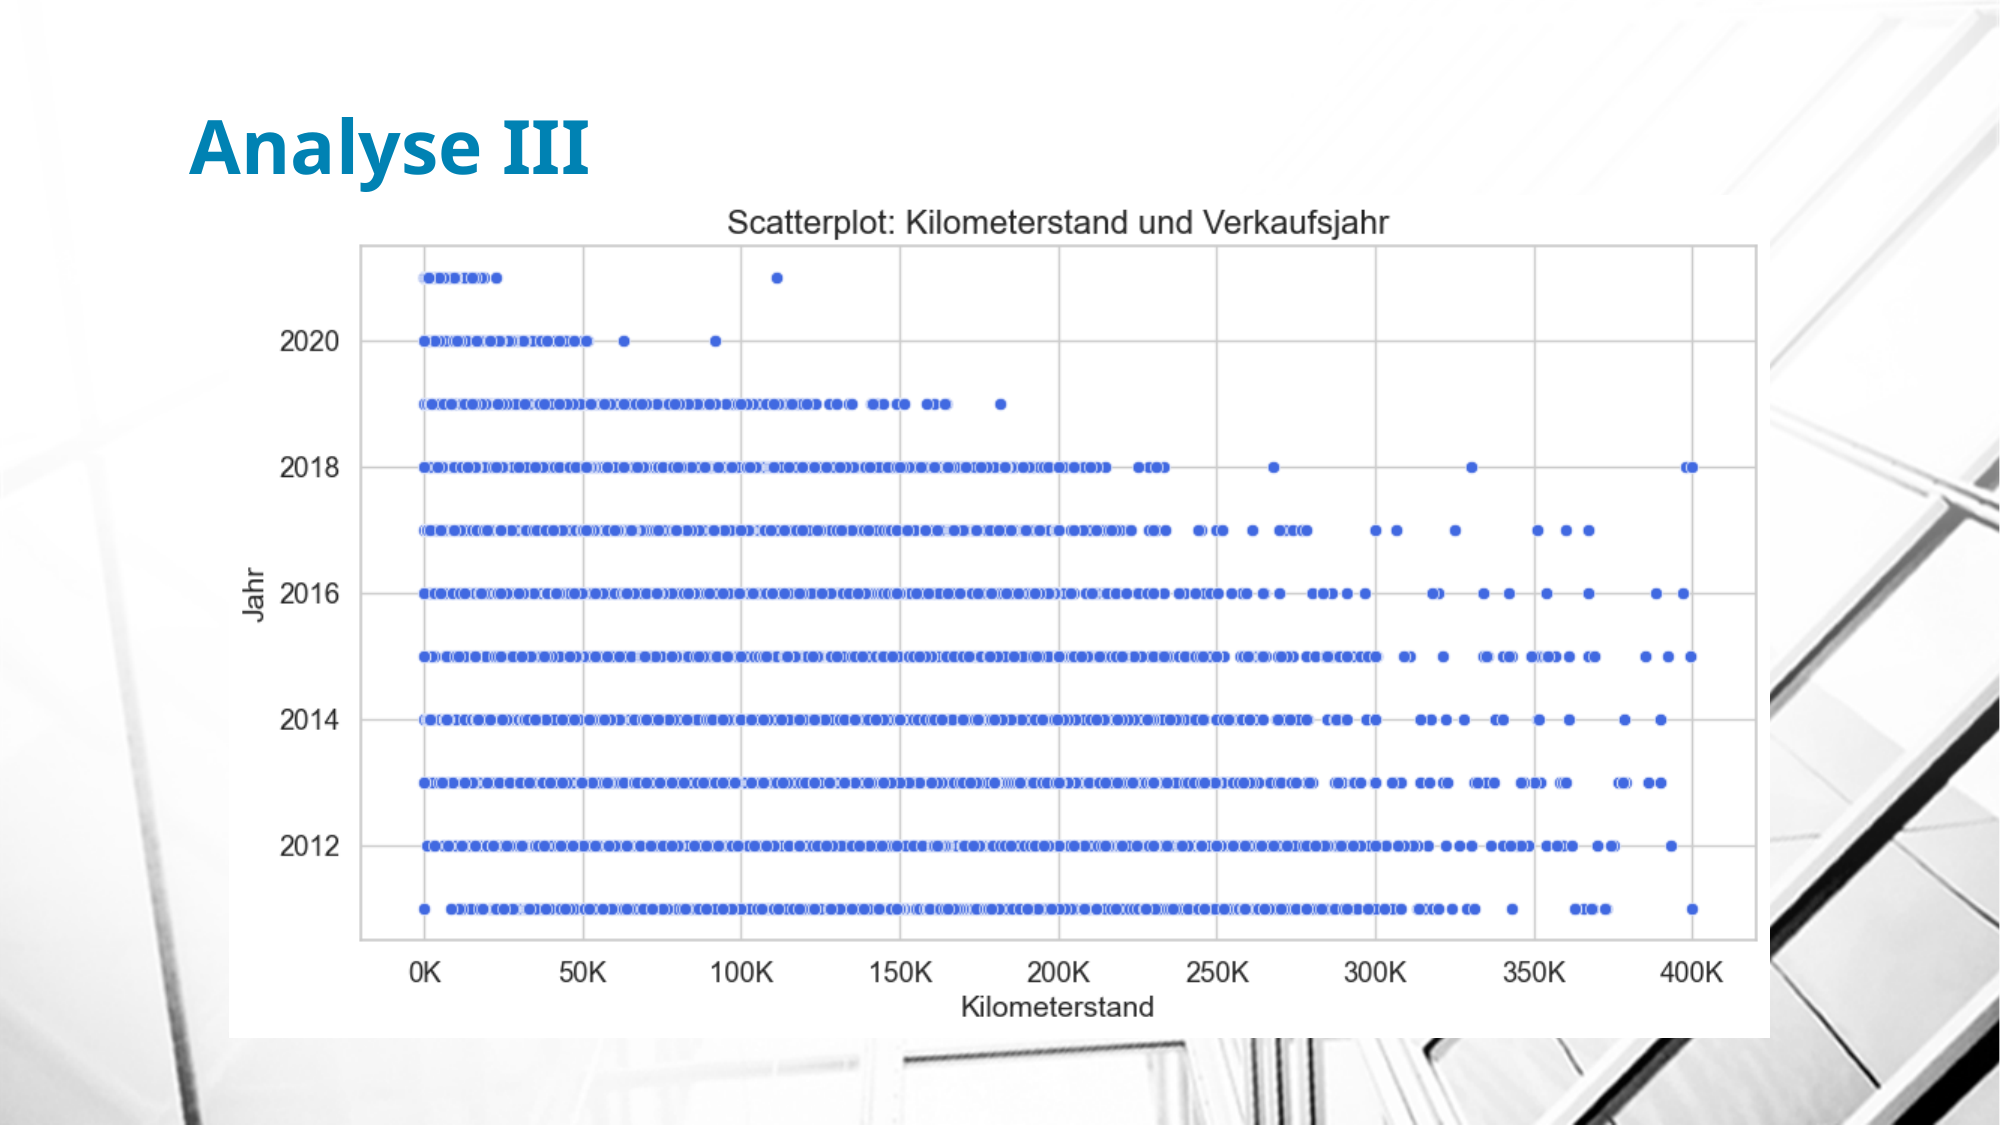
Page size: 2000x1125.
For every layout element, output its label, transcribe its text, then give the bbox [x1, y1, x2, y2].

title Analyse III [174, 87, 1600, 197]
picture [0, 0, 2000, 1125]
